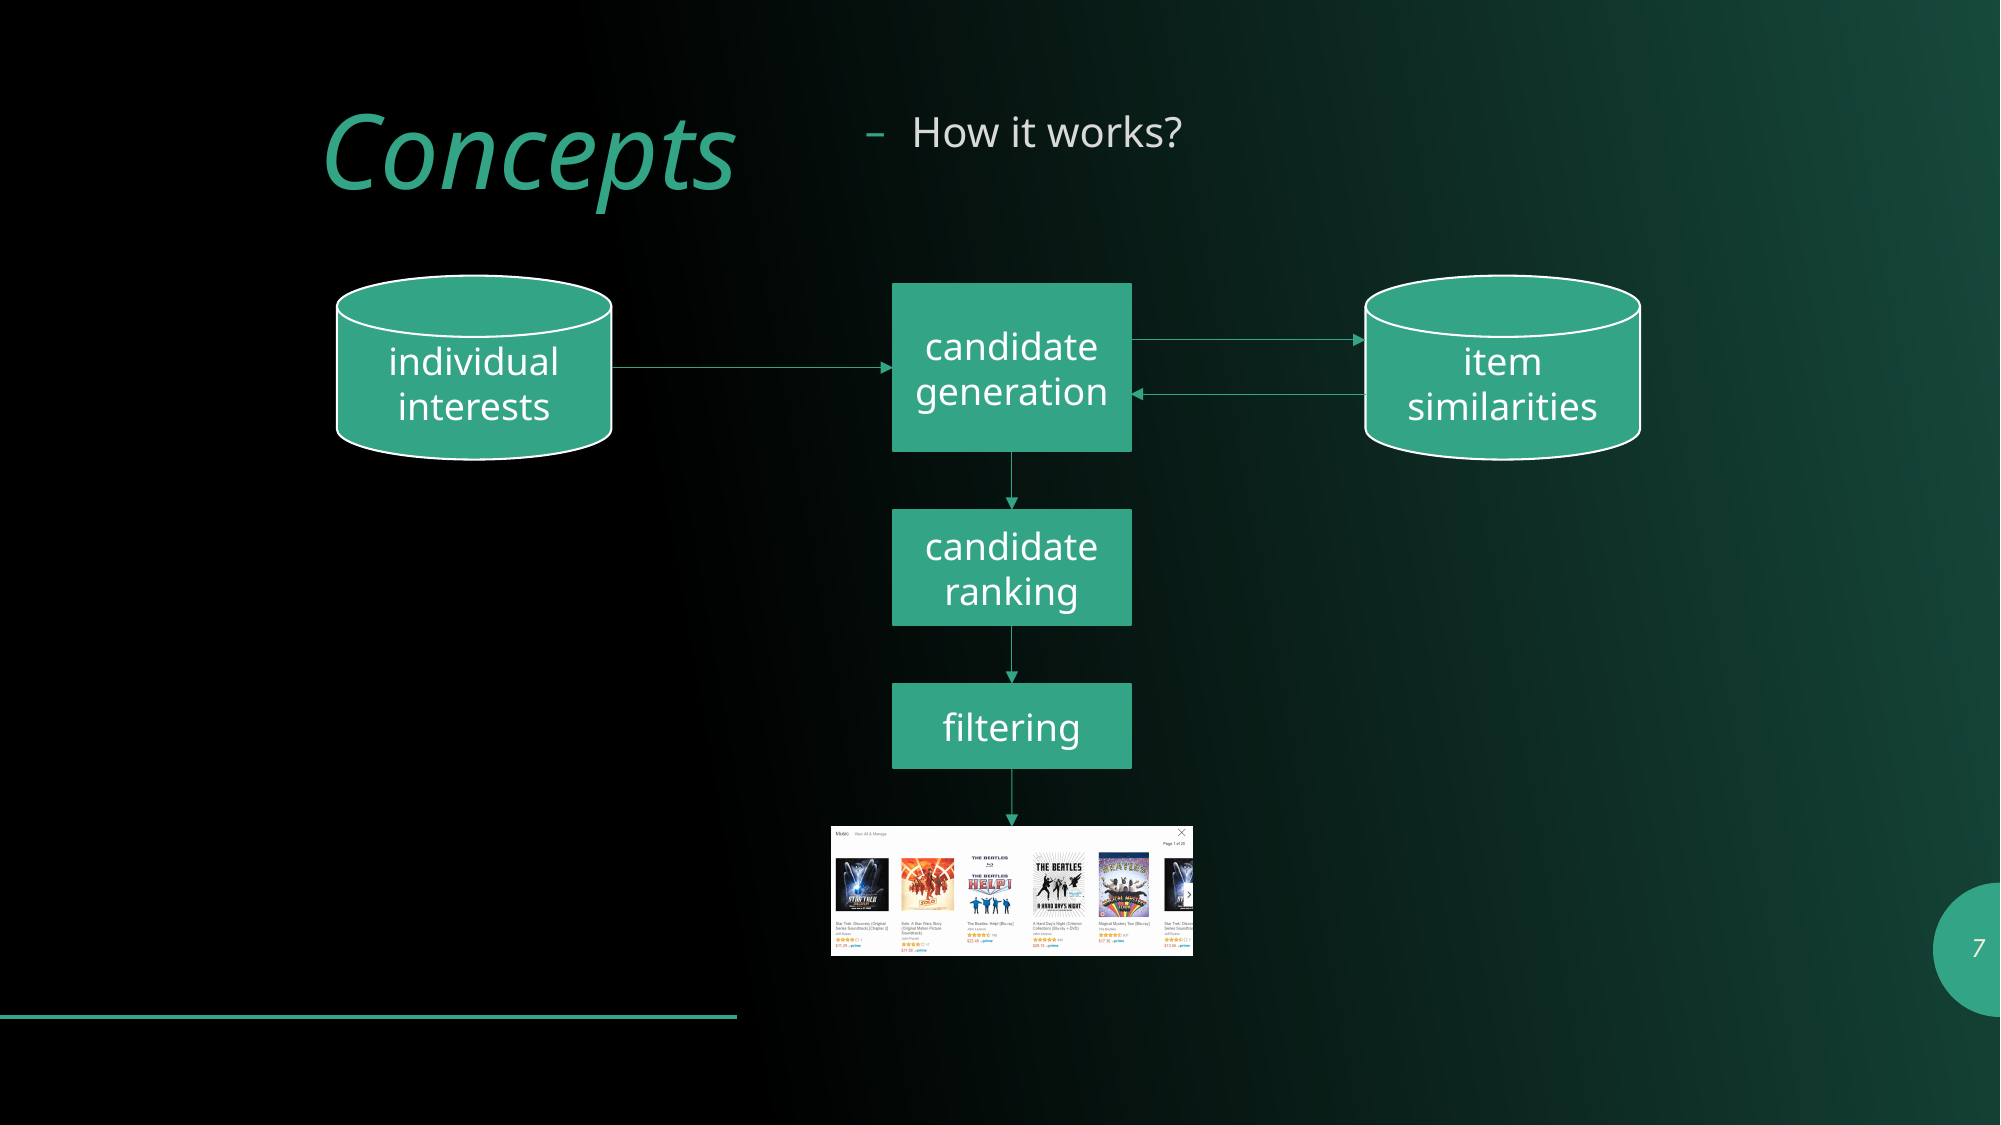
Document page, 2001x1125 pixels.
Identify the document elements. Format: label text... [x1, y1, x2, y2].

text_box candidate ranking [892, 509, 1132, 626]
text_box item similarities [1364, 274, 1642, 461]
text_box individual interests [335, 274, 613, 461]
picture [831, 826, 1193, 956]
title Concepts [125, 91, 754, 905]
text_box filtering [892, 683, 1132, 769]
slide_number 7 [1933, 919, 2000, 980]
text_box candidate generation [892, 283, 1132, 452]
list How it works? [849, 91, 1875, 980]
